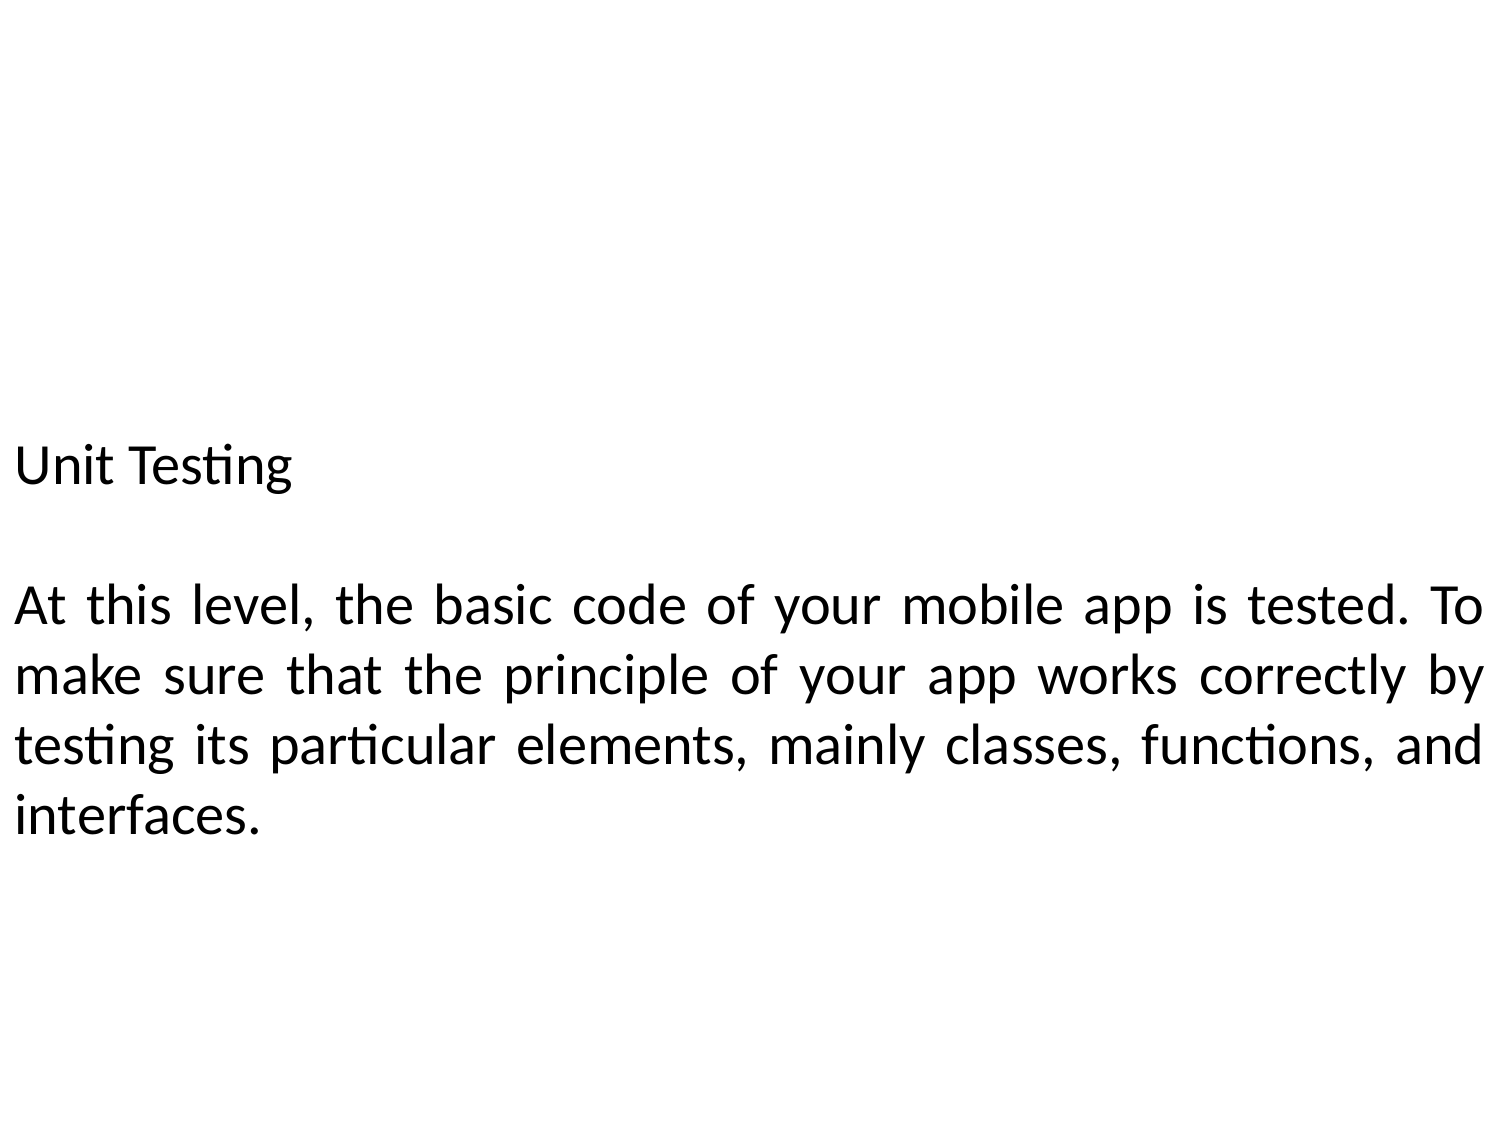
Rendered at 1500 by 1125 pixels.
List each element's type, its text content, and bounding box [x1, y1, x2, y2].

text_box Unit Testing At this level, the basic code of your mobile app is tested. To make sure that the principle of your app works correctly by testing its particular elements, mainly classes, functions, and interfaces. [0, 418, 1500, 854]
